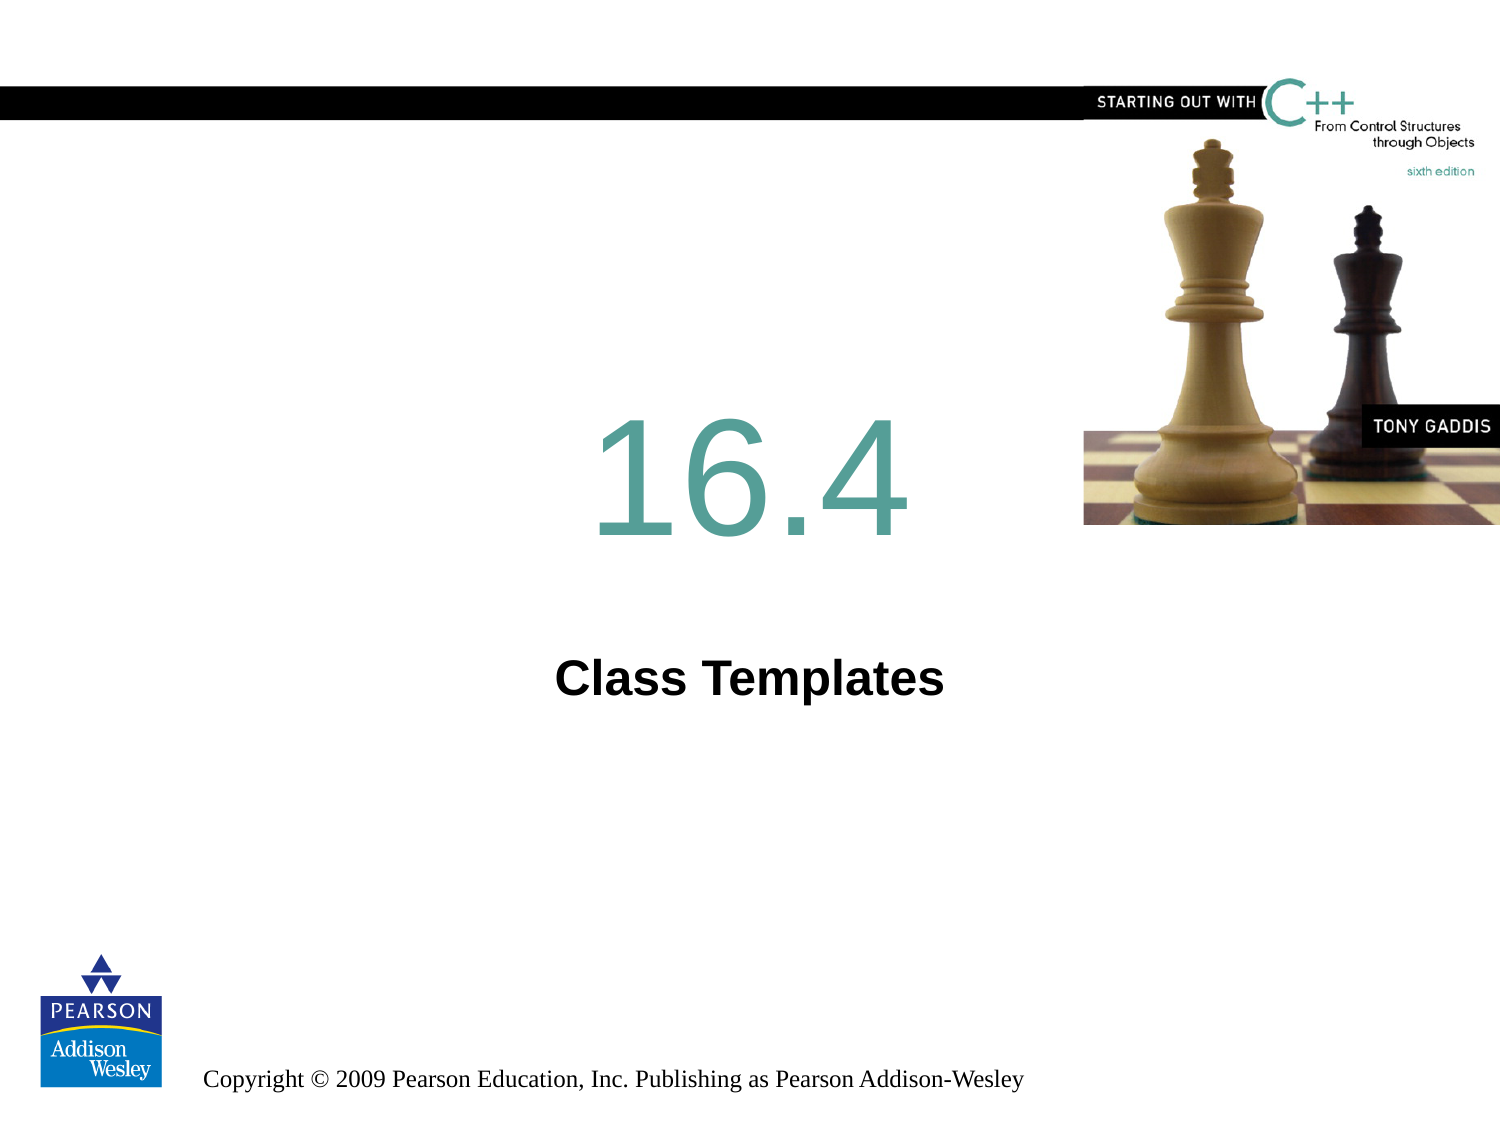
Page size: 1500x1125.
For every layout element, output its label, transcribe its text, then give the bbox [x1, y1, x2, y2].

subtitle Class Templates [225, 637, 1275, 925]
title 16.4 [112, 375, 1388, 563]
picture [37, 949, 164, 1089]
